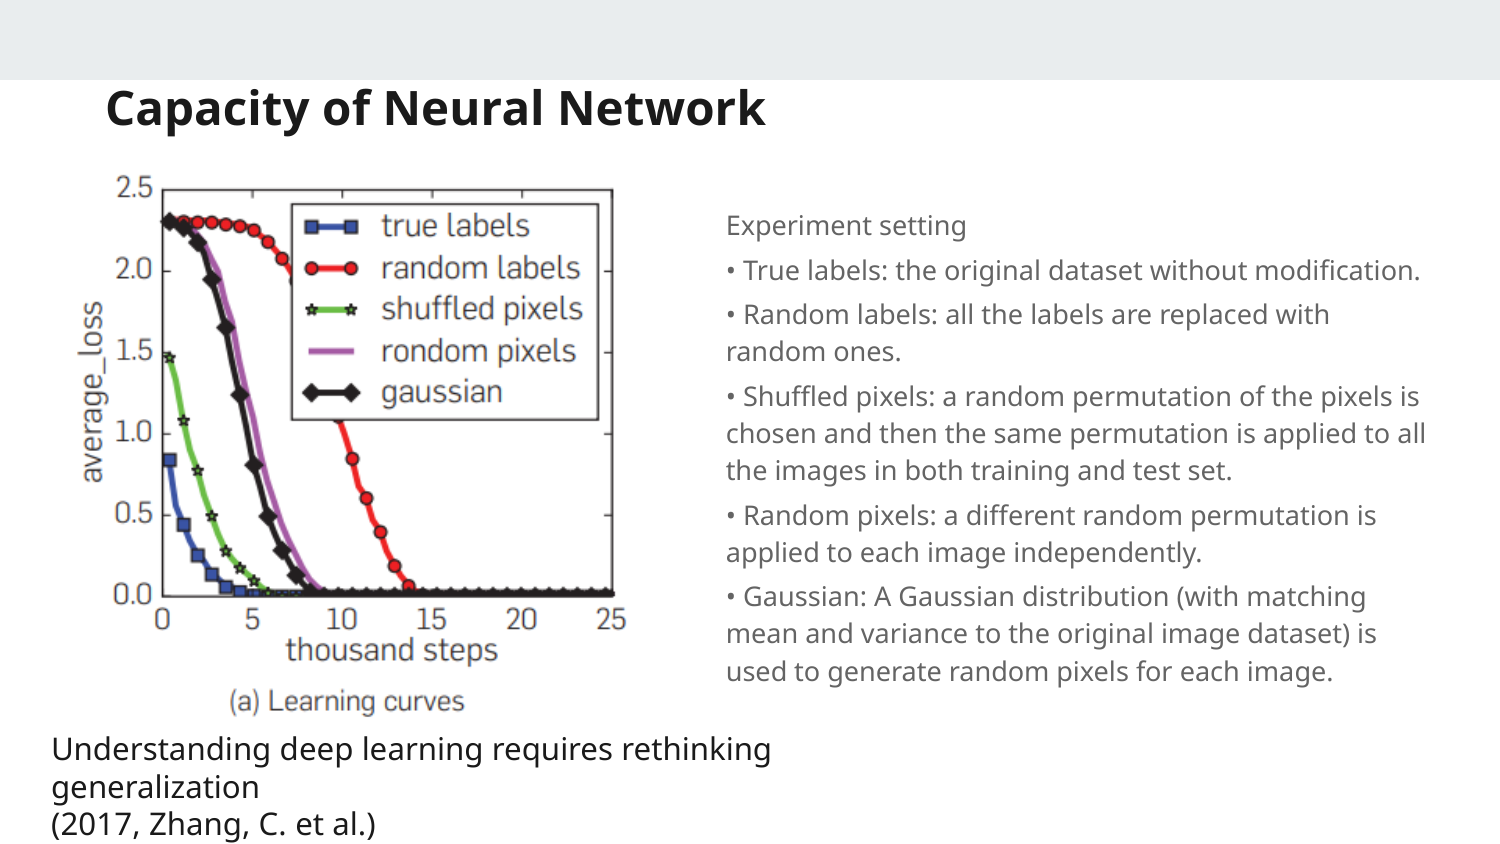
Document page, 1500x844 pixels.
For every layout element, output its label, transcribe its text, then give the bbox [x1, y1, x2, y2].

list Experiment setting • True labels: the original dataset without modification. • Random labels: all the labels are replaced with random ones. • Shuffled pixels: a random permutation of the pixels is chosen and then the same permutation is applied to all the images in both training and test set. • Random pixels: a different random permutation is applied to each image independently. • Gaussian: A Gaussian distribution (with matching mean and variance to the original image dataset) is used to generate random pixels for each image. [710, 189, 1449, 750]
title Capacity of Neural Network [90, 63, 1352, 151]
picture [50, 166, 660, 729]
text_box Understanding deep learning requires rethinking generalization (2017, Zhang, C. et al.) [35, 714, 840, 813]
